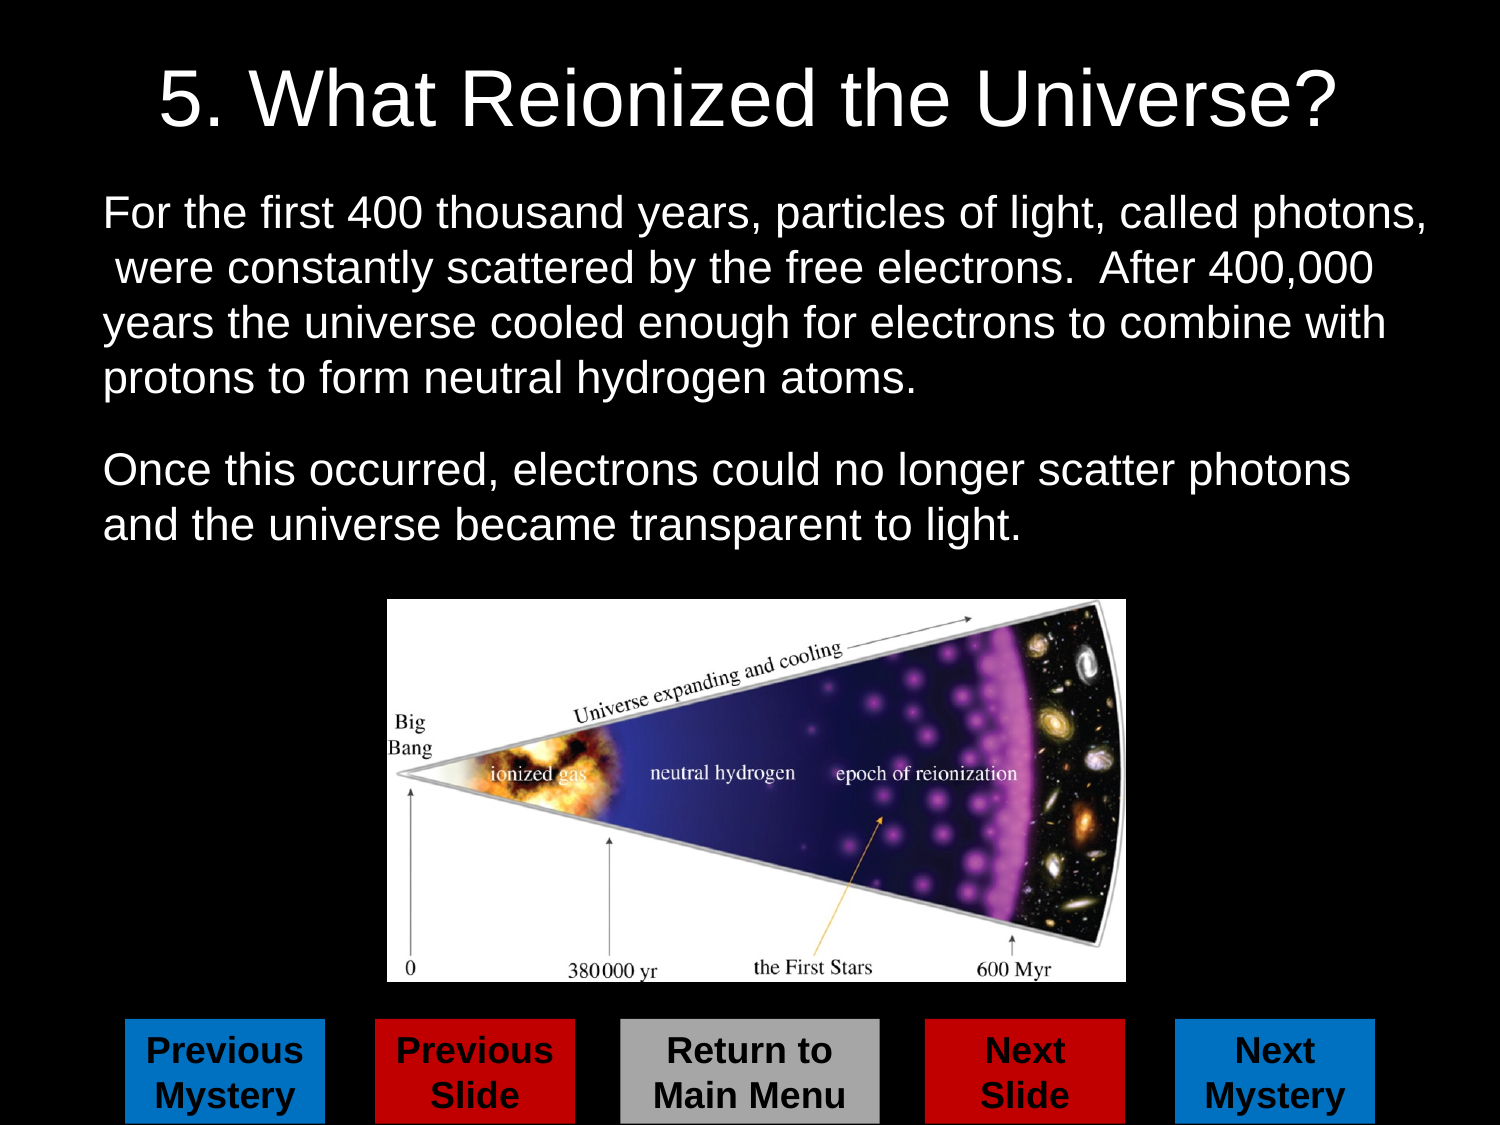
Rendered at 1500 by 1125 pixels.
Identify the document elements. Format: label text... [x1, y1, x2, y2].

text_box Next Mystery [1175, 1018, 1375, 1124]
list For the first 400 thousand years, particles of light, called photons, were constantly scattered by the free electrons. After 400,000 years the universe cooled enough for electrons to combine with protons to form neutral hydrogen atoms. Once this occurred, electrons could no longer scatter photons and the universe became transparent to light. [87, 174, 1450, 588]
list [387, 599, 1126, 982]
title 5. What Reionized the Universe? [75, 0, 1425, 188]
text_box Previous Mystery [125, 1018, 325, 1124]
